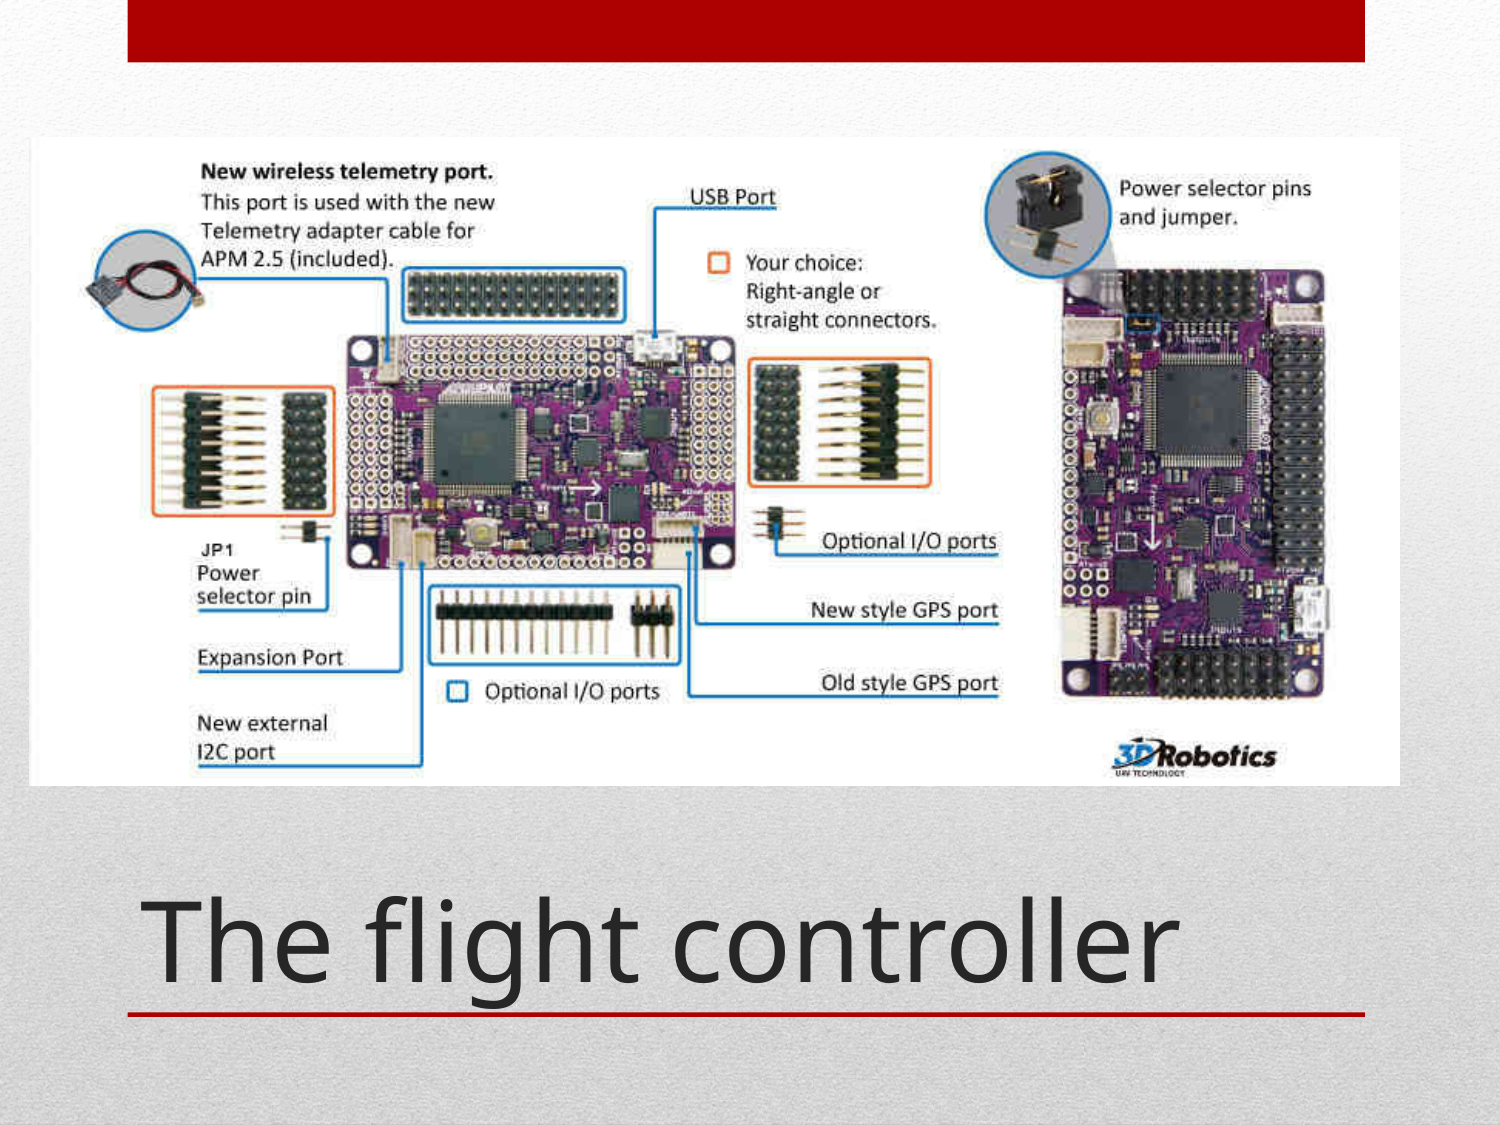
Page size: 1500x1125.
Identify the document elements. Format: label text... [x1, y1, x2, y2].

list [28, 136, 1400, 787]
title The flight controller [125, 797, 1238, 1013]
